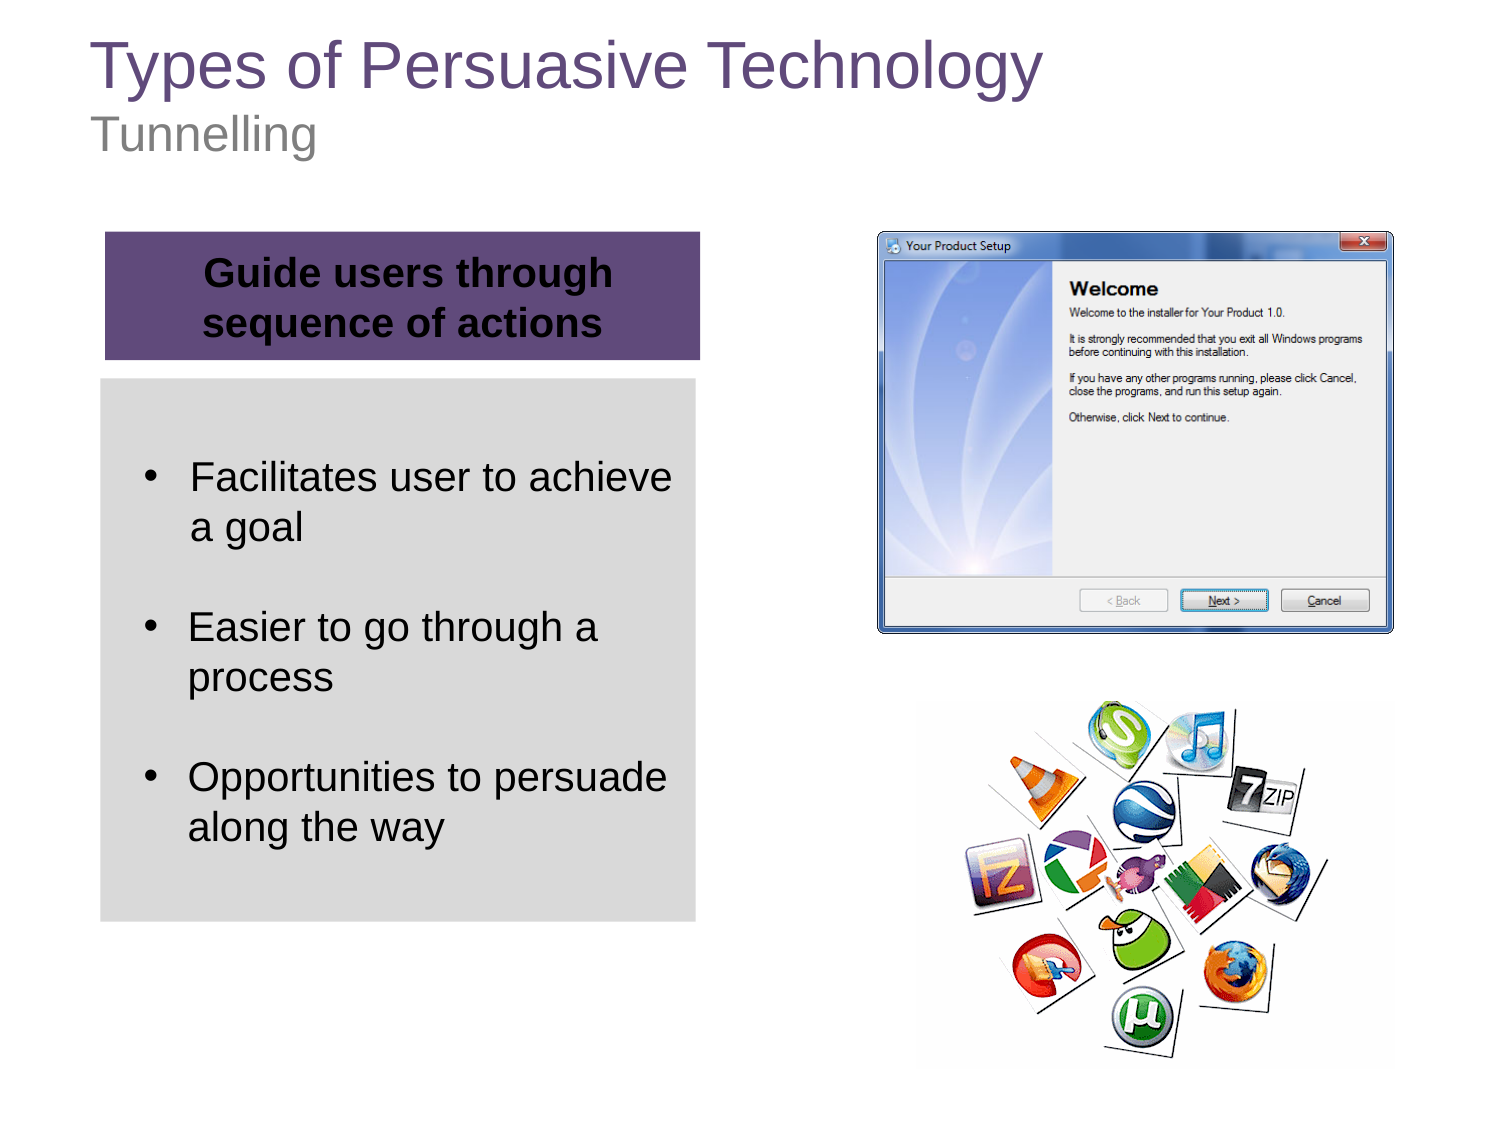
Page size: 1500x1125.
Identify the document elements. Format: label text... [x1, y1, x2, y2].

text_box Types of Persuasive Technology Tunnelling [74, 13, 1425, 169]
text_box Facilitates user to achieve a goal Easier to go through a process Opportunities to persuade along the way [100, 378, 696, 922]
picture [877, 231, 1394, 634]
text_box Guide users through sequence of actions [105, 231, 701, 361]
picture [916, 701, 1396, 1069]
